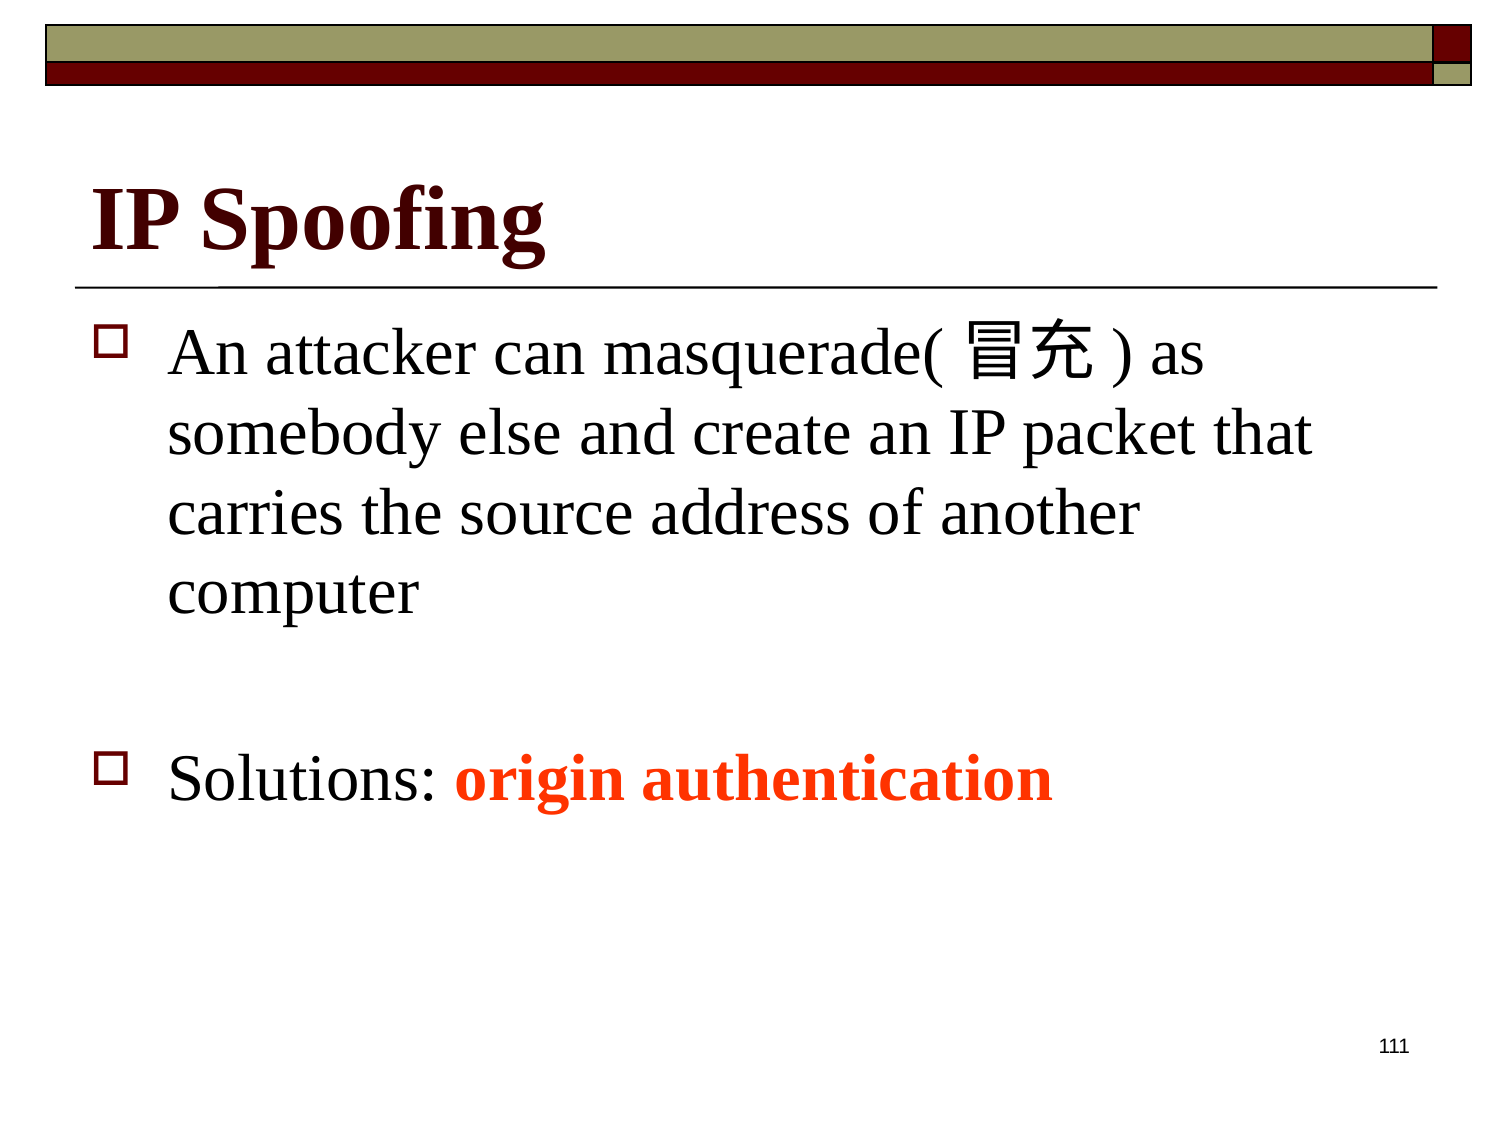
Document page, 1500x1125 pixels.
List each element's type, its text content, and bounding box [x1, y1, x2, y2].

slide_number 111 [1112, 1024, 1426, 1101]
list An attacker can masquerade(冒充) as somebody else and create an IP packet that carries the source address of another computer Solutions: origin authentication [74, 299, 1426, 1006]
title IP Spoofing [74, 87, 1426, 276]
